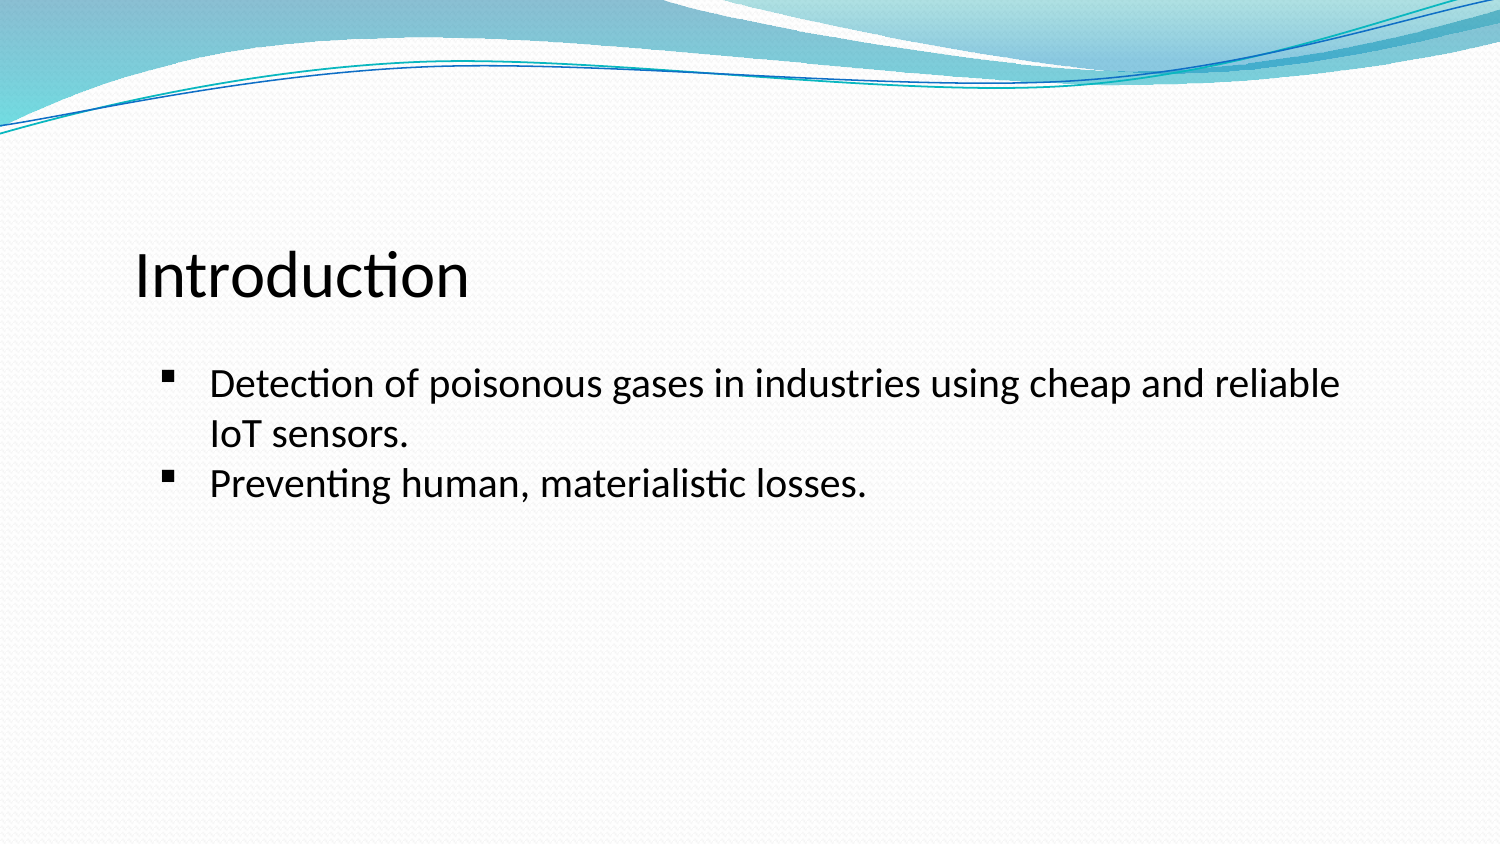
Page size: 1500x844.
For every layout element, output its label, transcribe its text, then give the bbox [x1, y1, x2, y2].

title Introduction [119, 216, 1381, 305]
list Detection of poisonous gases in industries using cheap and reliable IoT sensors. Preventing human, materialistic losses. [119, 341, 1381, 712]
